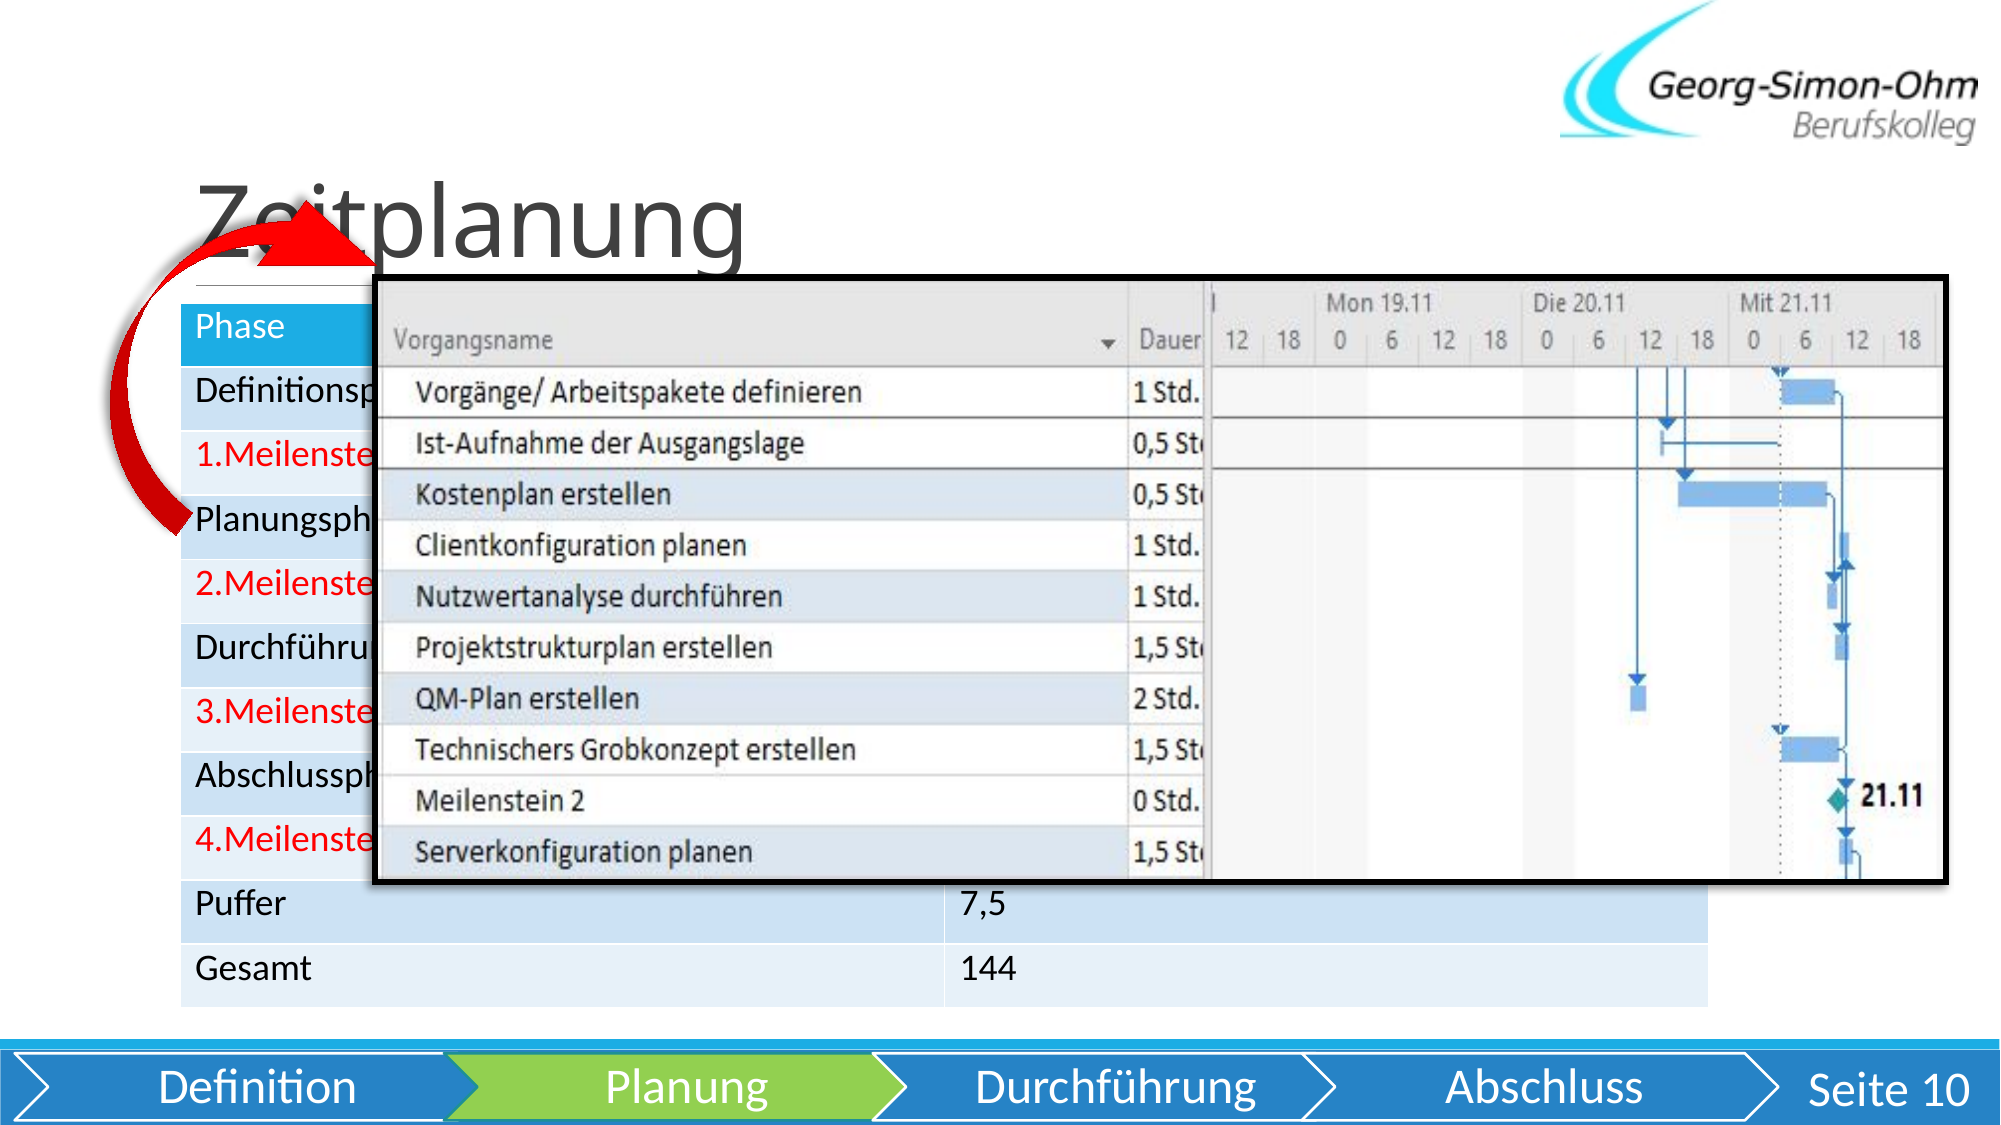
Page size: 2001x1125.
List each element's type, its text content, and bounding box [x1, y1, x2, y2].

table_cell Durchführungsphase [181, 624, 361, 687]
table_cell 2.Meilenstein [181, 560, 361, 623]
text_box [110, 200, 377, 536]
table_cell Planungsphase [181, 496, 361, 559]
picture [1560, 0, 1979, 147]
table_cell 1.Meilenstein [181, 432, 361, 494]
slide_number Seite 10 [1790, 1056, 1987, 1117]
table_cell 7,5 [945, 895, 1708, 943]
table_cell 144 [945, 945, 1708, 1007]
table_cell Abschlussphase [181, 753, 361, 815]
table_cell Definitionsphase [181, 368, 361, 430]
title Zeitplanung [180, 47, 1830, 285]
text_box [13, 1052, 1780, 1121]
table_cell 4.Meilenstein [181, 817, 361, 879]
picture [377, 279, 1944, 880]
table_header Phase [181, 304, 361, 366]
table_cell 3.Meilenstein [181, 689, 361, 751]
table_cell Puffer [181, 881, 944, 943]
table_cell Gesamt [181, 945, 944, 1007]
